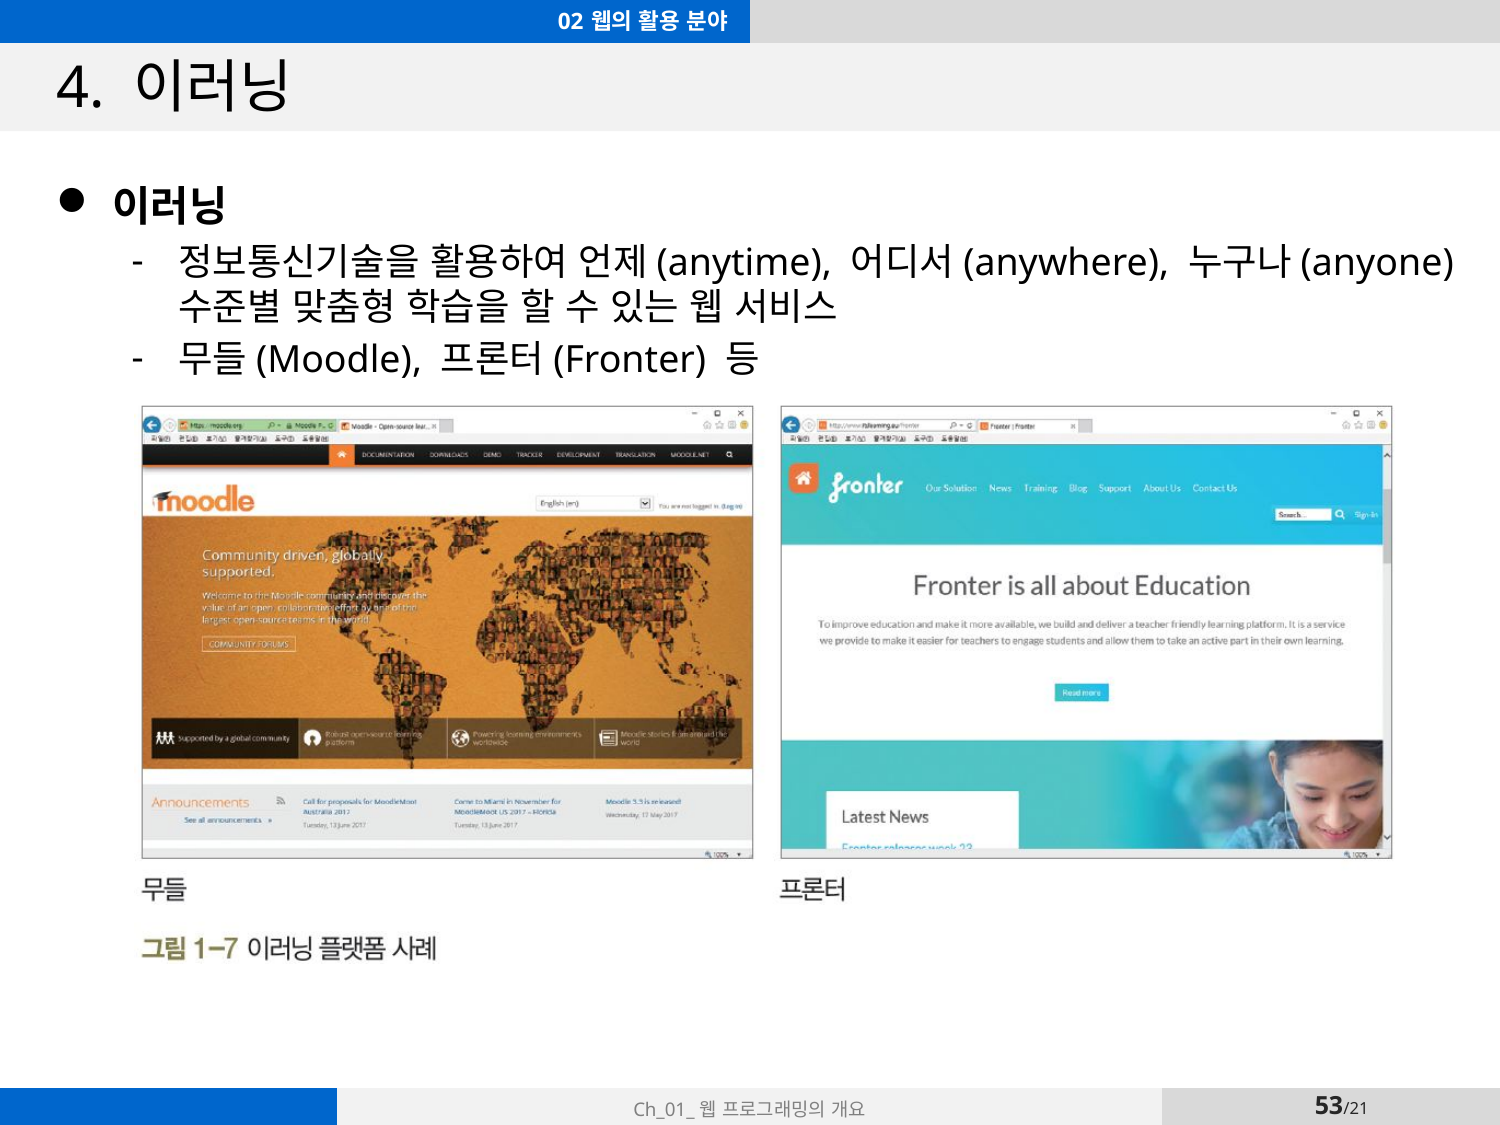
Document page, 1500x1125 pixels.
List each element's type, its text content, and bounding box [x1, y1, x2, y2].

title 4. 이러닝 [41, 42, 1459, 128]
picture [133, 396, 1400, 964]
list 이러닝 정보통신기술을 활용하여 언제(anytime), 어디서(anywhere), 누구나(anyone) 수준별 맞춤형 학습을 할 수 있는 웹 서비스 무들(Moodle), 프론터(Fronter) 등 [41, 172, 1483, 398]
text_box 02 웹의 활용 분야 [0, 0, 743, 43]
